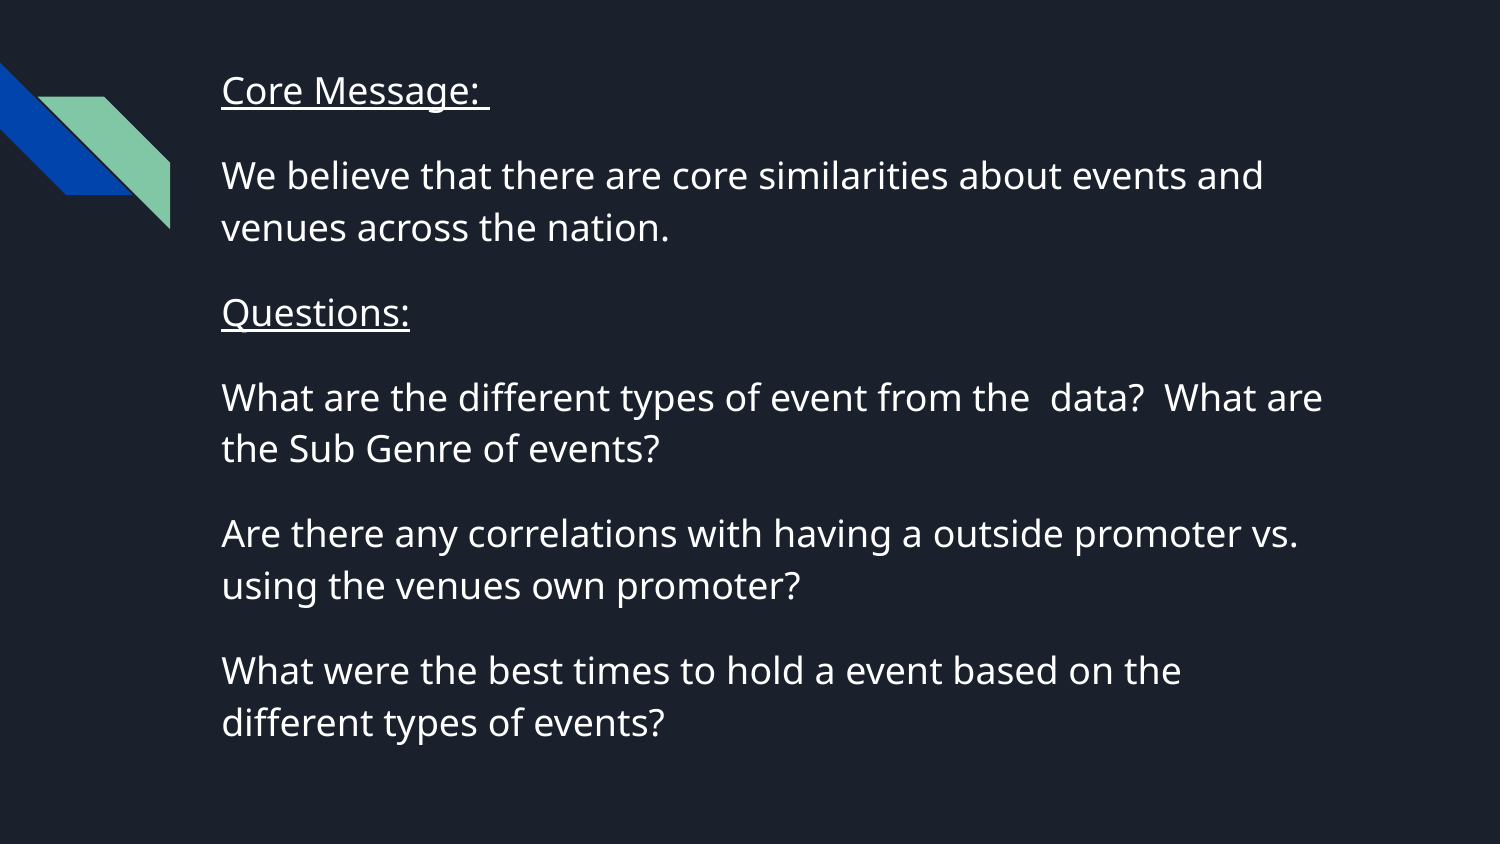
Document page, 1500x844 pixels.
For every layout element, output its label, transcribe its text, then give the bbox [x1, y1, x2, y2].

list Core Message: We believe that there are core similarities about events and venues across the nation. Questions: What are the different types of event from the data? What are the Sub Genre of events? Are there any correlations with having a outside promoter vs. using the venues own promoter? What were the best times to hold a event based on the different types of events? [206, 44, 1340, 806]
